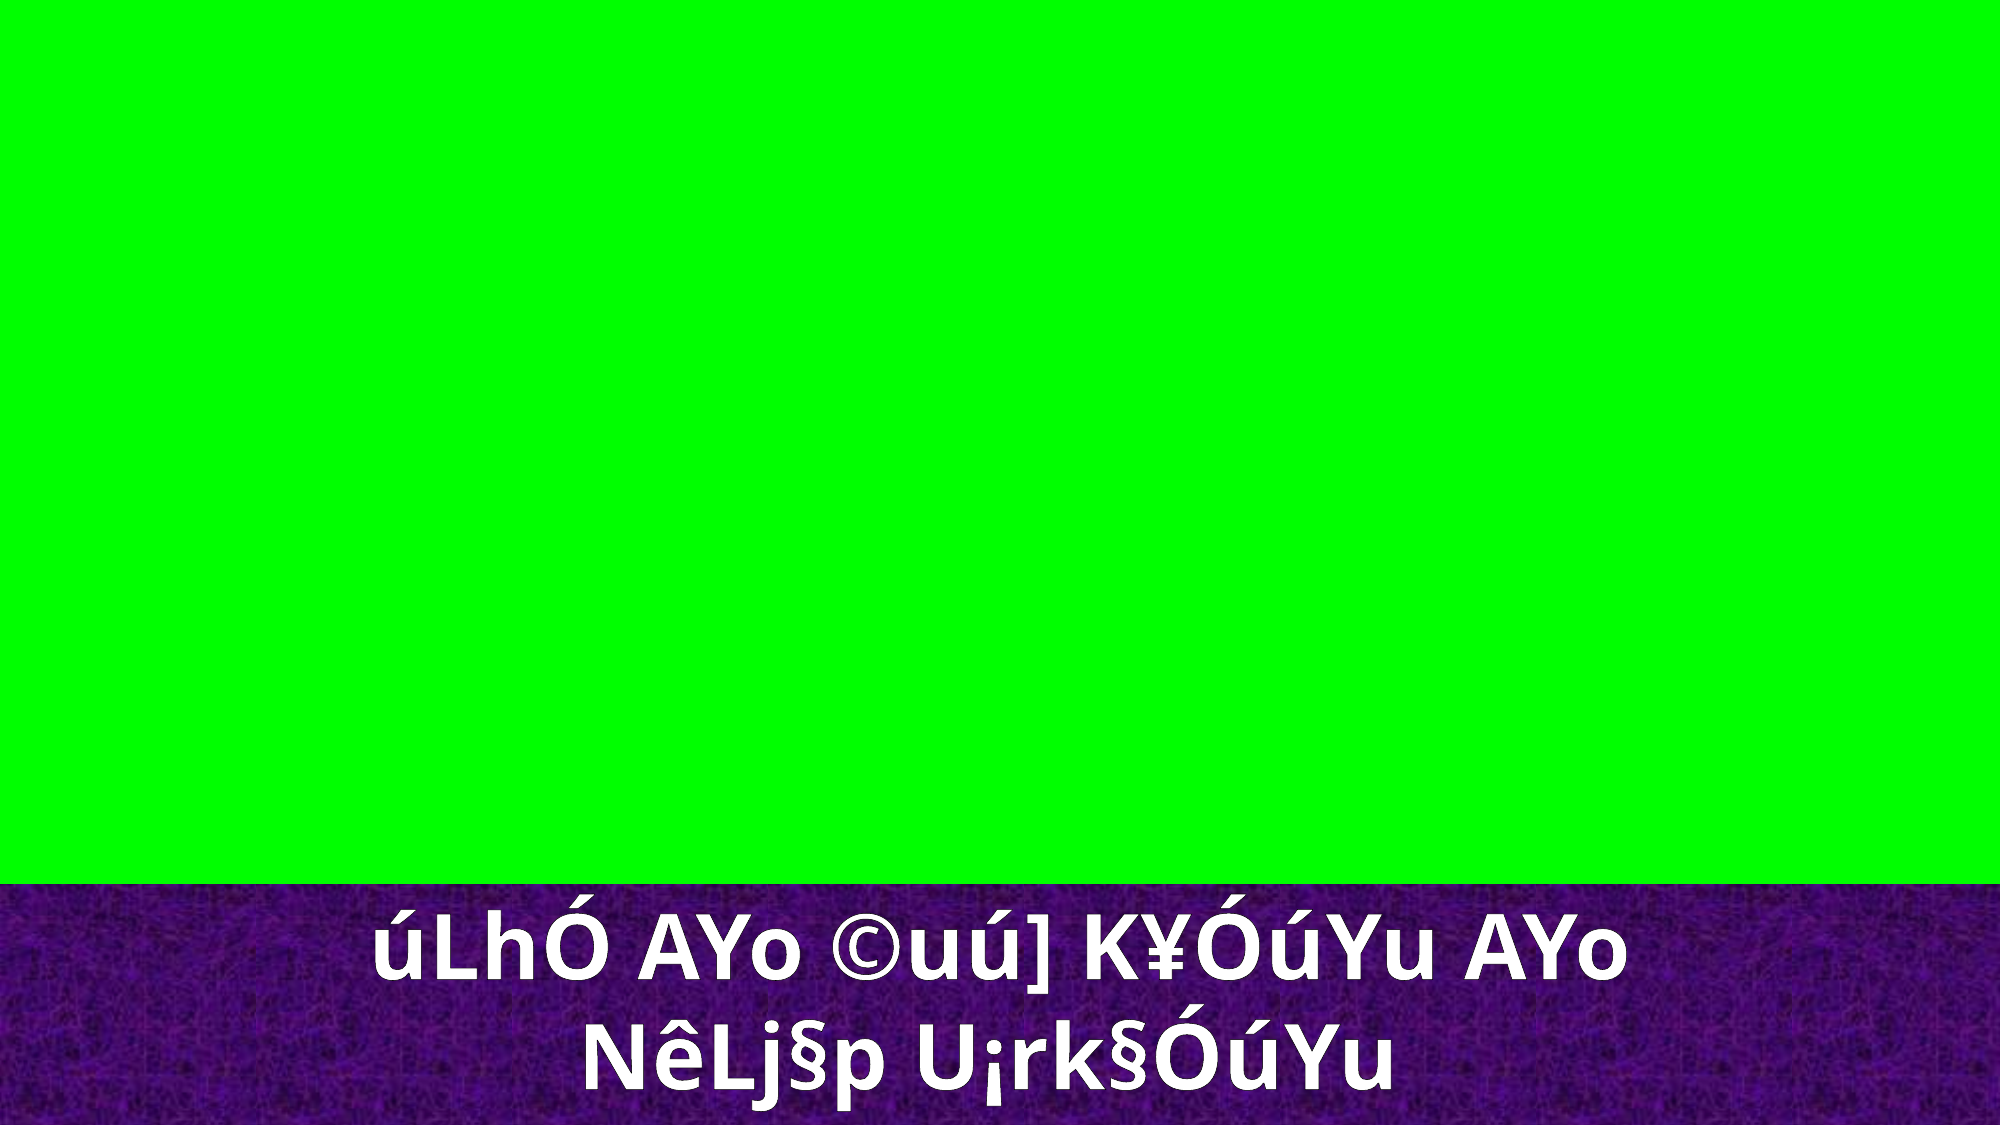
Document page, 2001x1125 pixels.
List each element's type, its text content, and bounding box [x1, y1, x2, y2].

text_box úLhÓ AYo ©uú] K¥ÓúYu AYo NêLj§p U¡rk§ÓúYu [346, 880, 1654, 1116]
text_box [0, 884, 2000, 1125]
